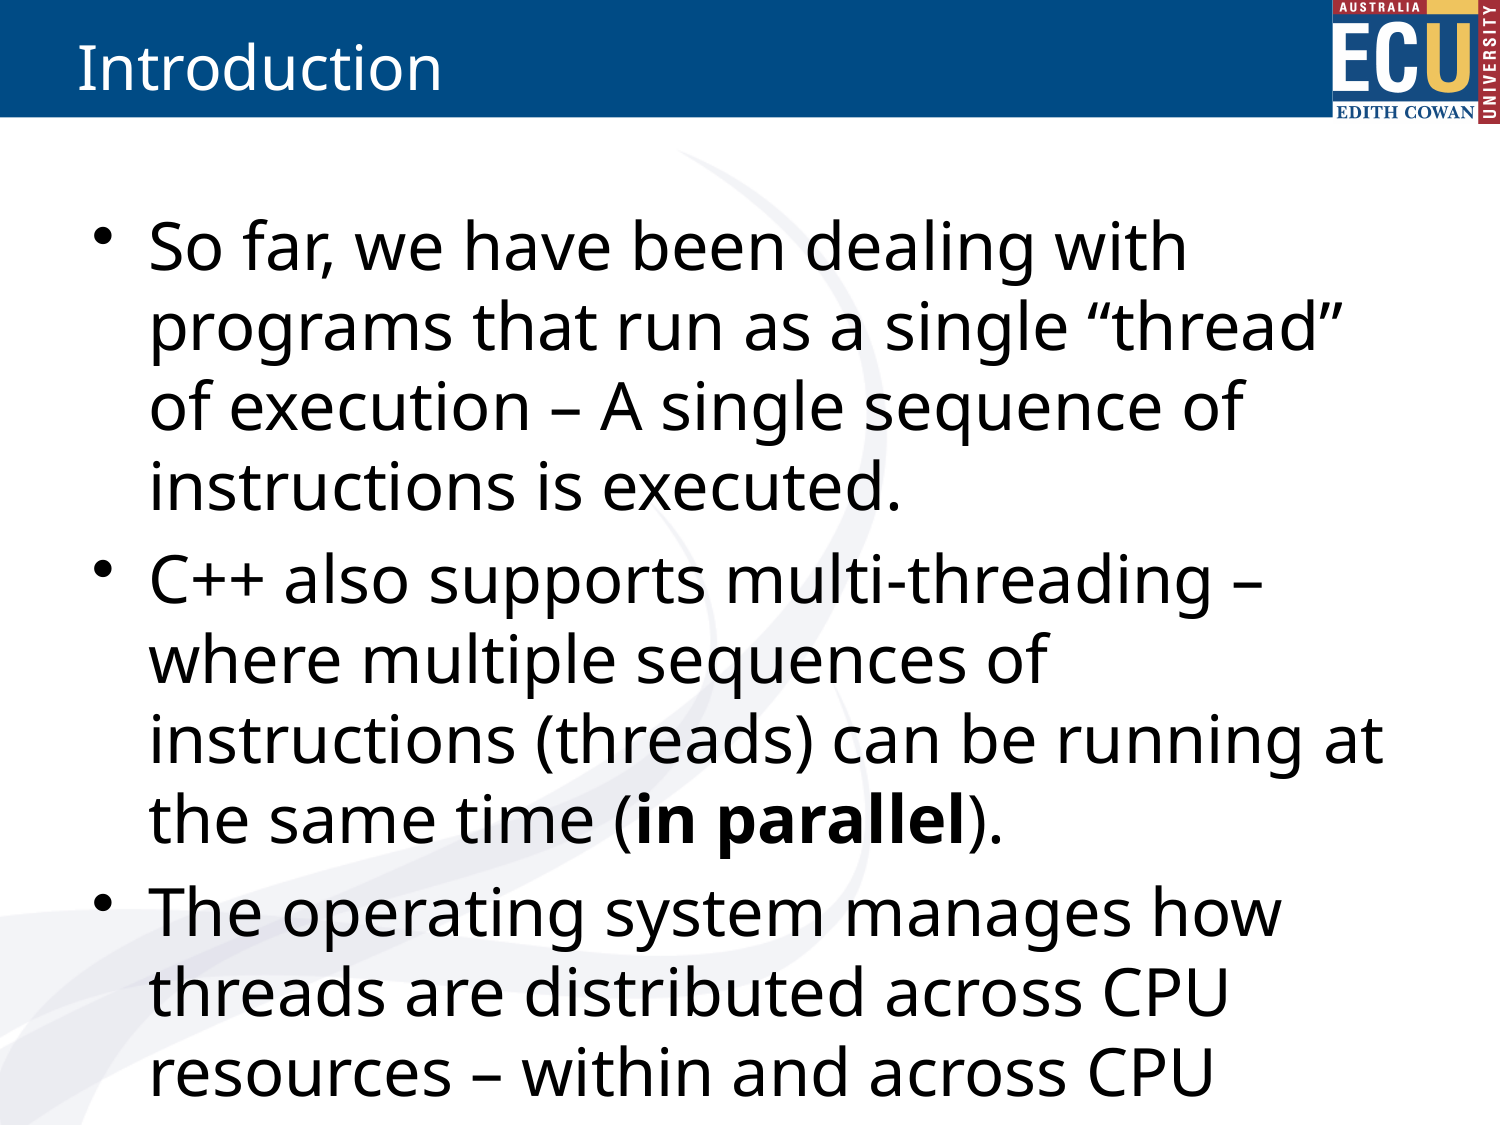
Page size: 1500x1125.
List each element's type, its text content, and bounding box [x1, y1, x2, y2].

title Introduction [62, 0, 1325, 130]
list So far, we have been dealing with programs that run as a single “thread” of execution – A single sequence of instructions is executed. C++ also supports multi-threading – where multiple sequences of instructions (threads) can be running at the same time (in parallel). The operating system manages how threads are distributed across CPU resources – within and across CPU cores. [76, 196, 1427, 1063]
picture [0, 127, 925, 1125]
picture [1333, 0, 1500, 124]
